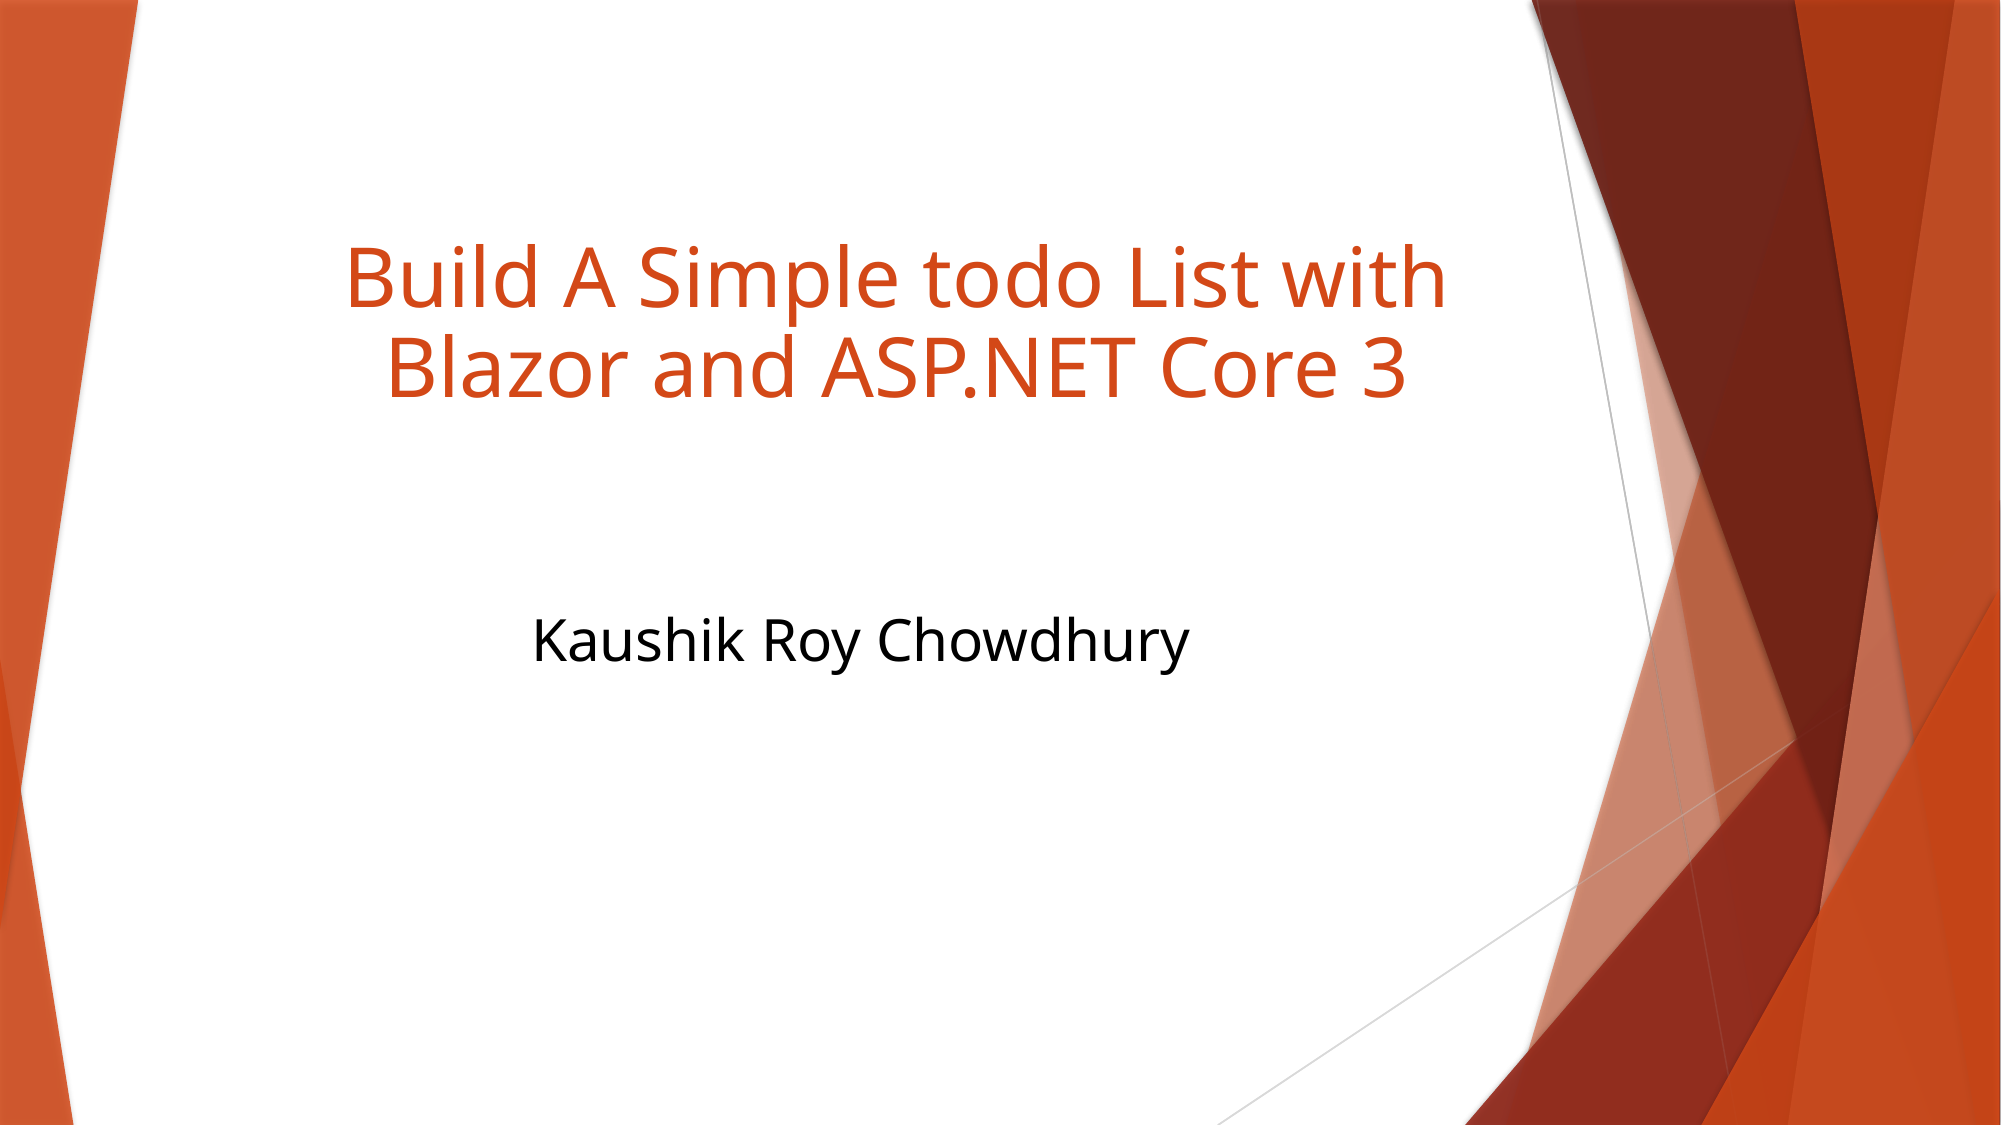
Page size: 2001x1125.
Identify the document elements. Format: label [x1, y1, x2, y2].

text_box [0, 0, 2000, 1125]
